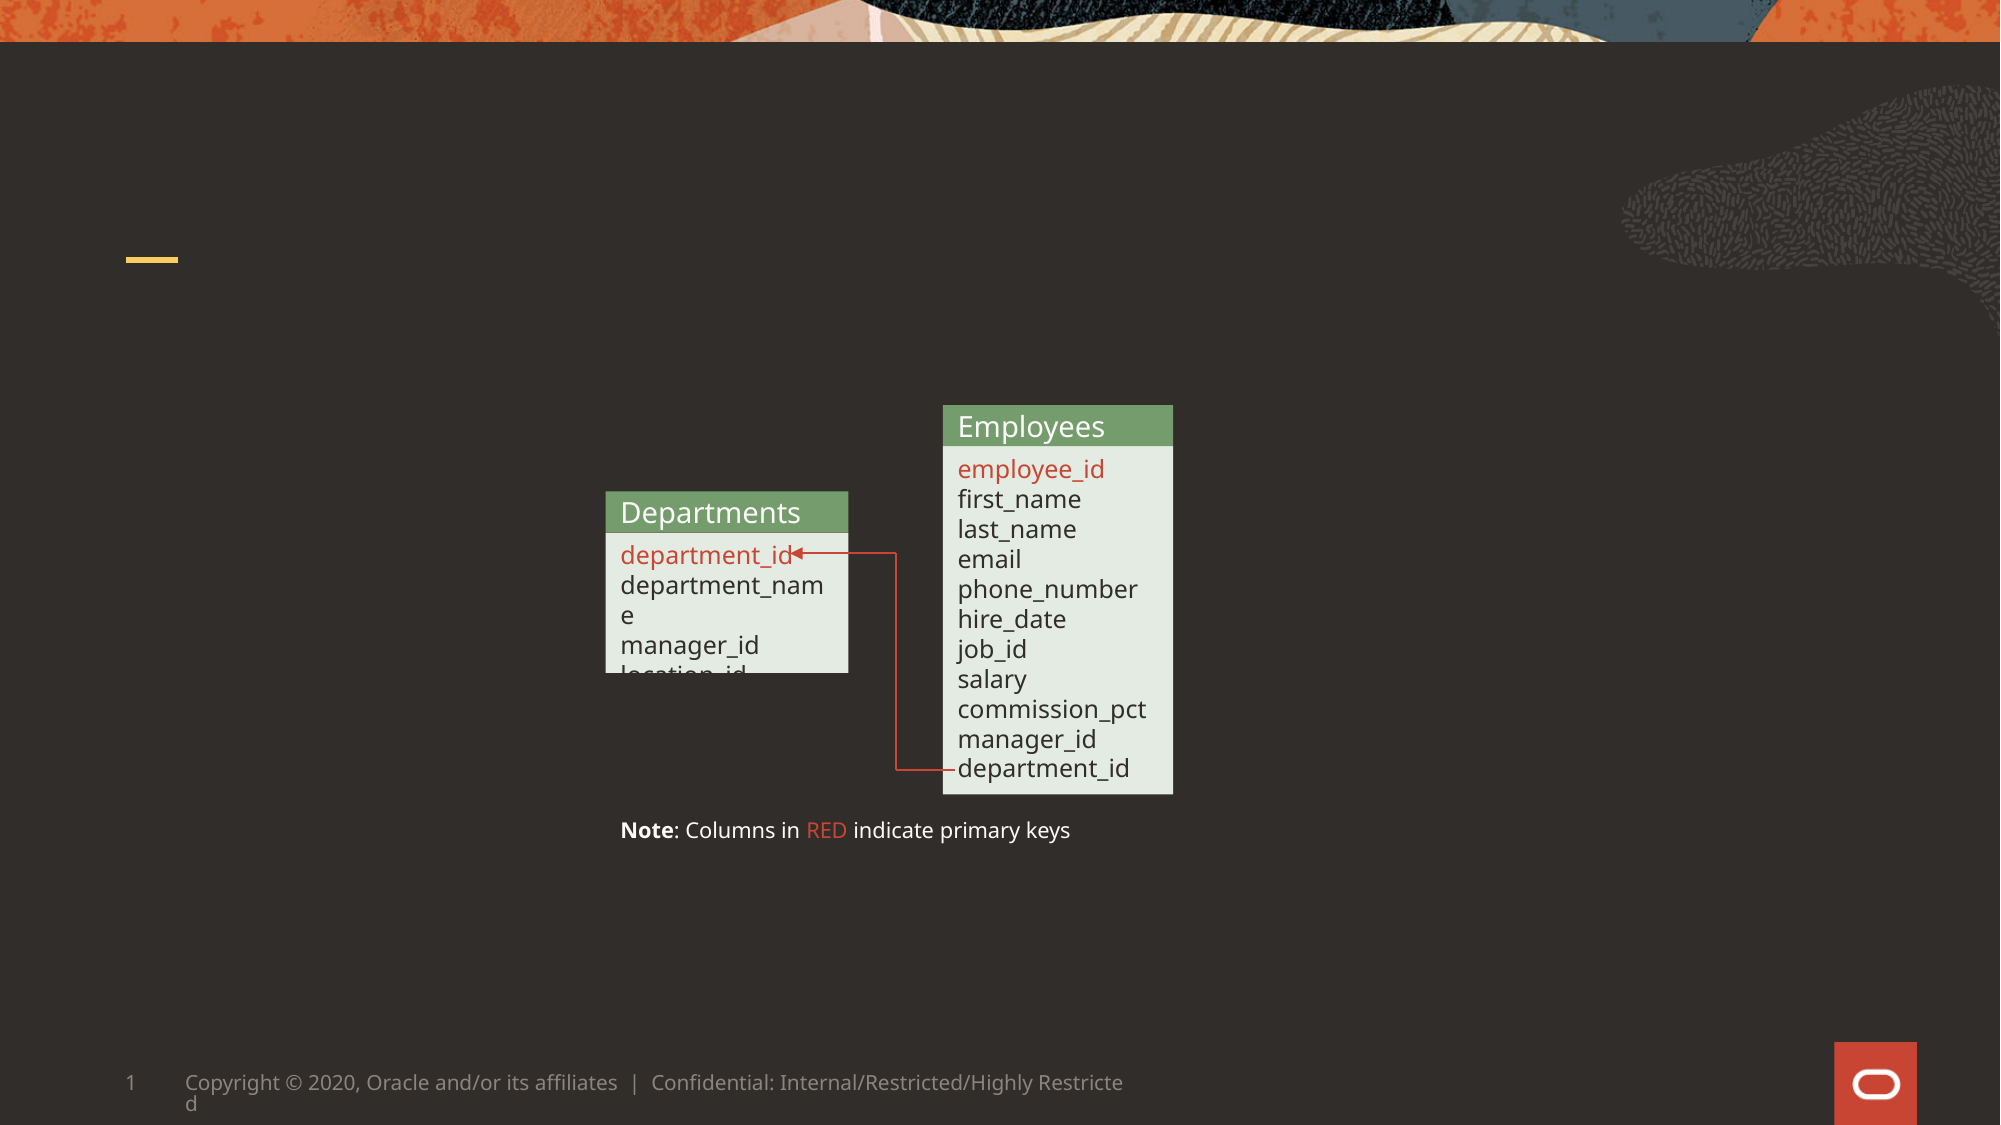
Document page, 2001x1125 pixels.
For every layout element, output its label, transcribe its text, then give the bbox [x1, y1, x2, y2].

text_box Note: Columns in RED indicate primary keys [605, 808, 1099, 850]
text_box Employees [942, 404, 1174, 447]
footer Copyright © 2020, Oracle and/or its affiliates | Confidential: Internal/Restricted/Highly Restricted [185, 1053, 1128, 1114]
slide_number 1 [125, 1053, 185, 1114]
text_box Departments [605, 490, 849, 533]
text_box employee_id first_name last_name email phone_number hire_date job_id salary commission_pct manager_id department_id [942, 447, 1174, 795]
picture [0, 0, 2000, 42]
text_box department_id department_name manager_id location_id [605, 533, 849, 674]
